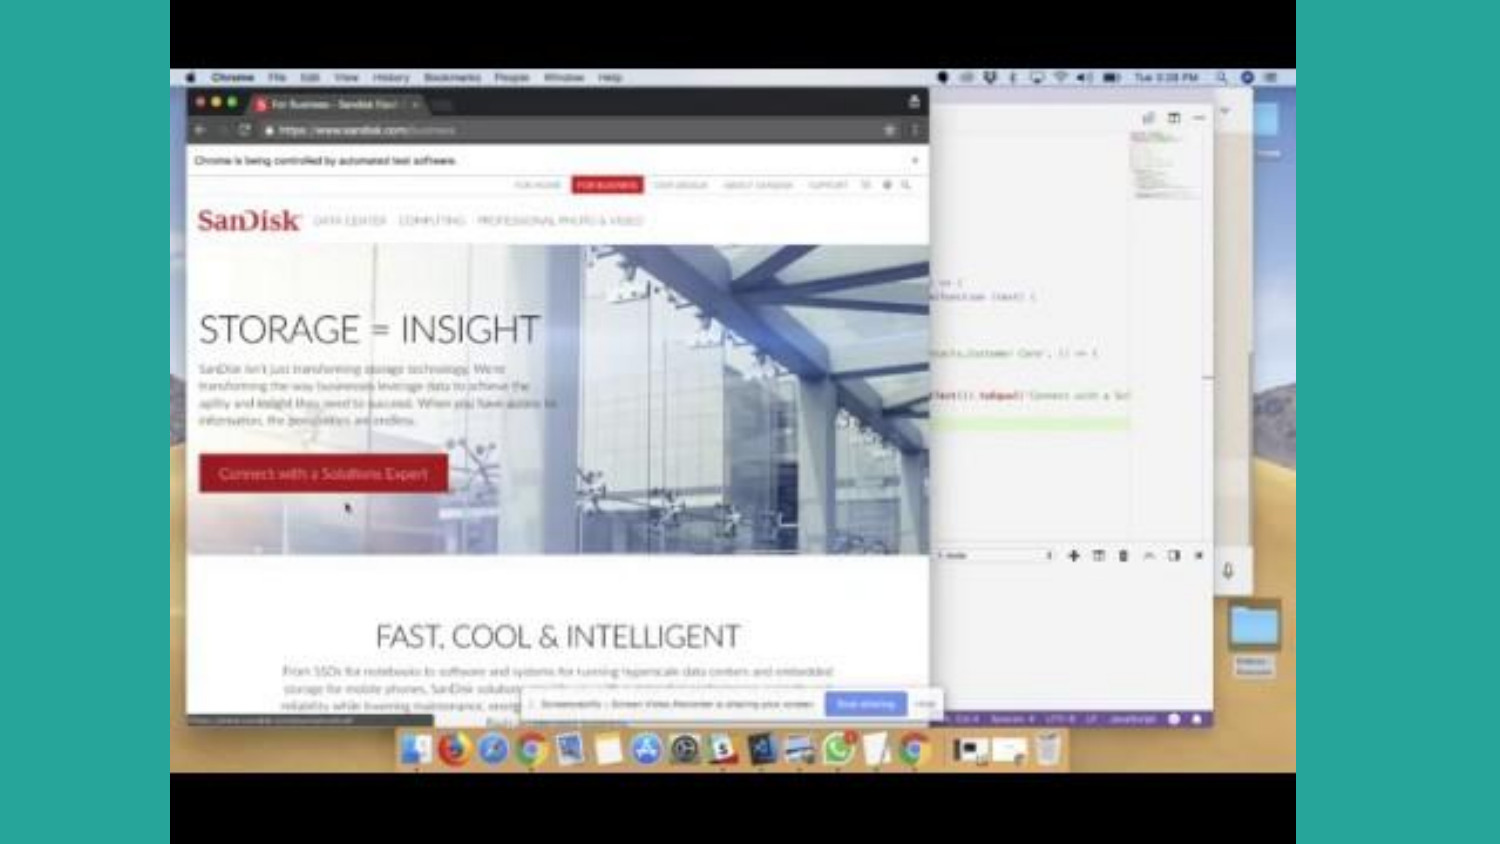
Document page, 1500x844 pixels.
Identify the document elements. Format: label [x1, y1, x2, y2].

picture [170, 0, 1296, 844]
